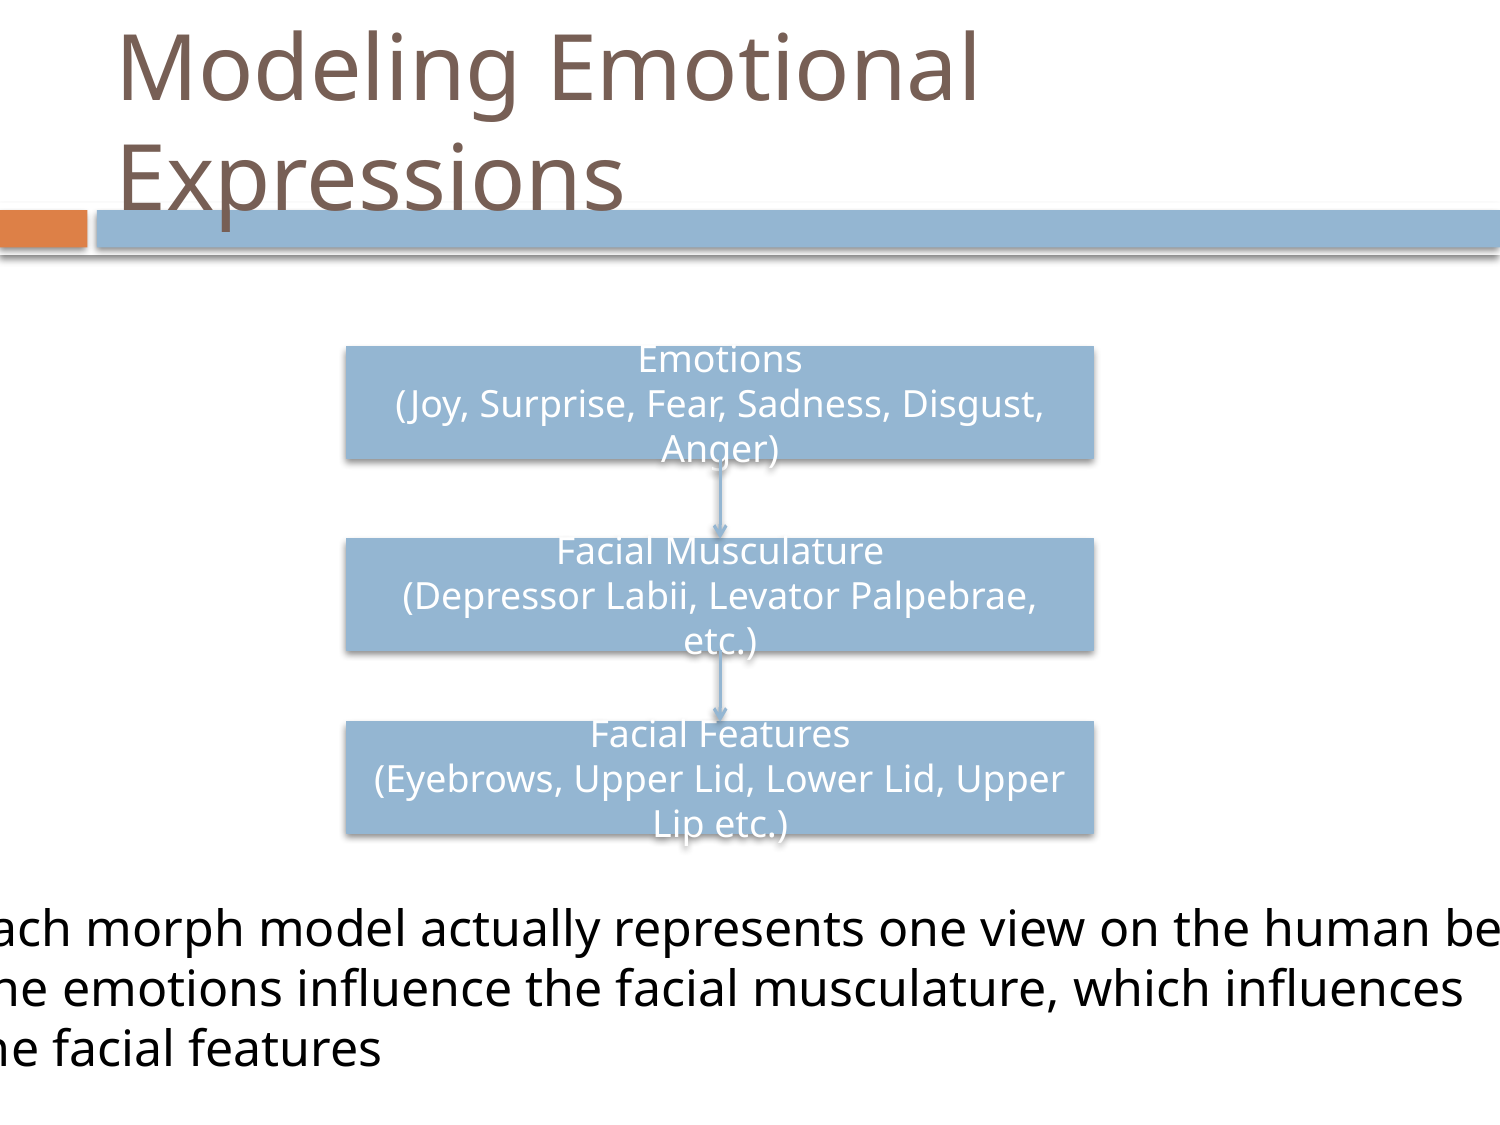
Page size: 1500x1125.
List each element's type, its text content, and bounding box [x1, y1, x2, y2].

title Modeling Emotional Expressions [100, 37, 1438, 200]
text_box Facial Features (Eyebrows, Upper Lid, Lower Lid, Upper Lip etc.) [346, 721, 1094, 834]
text_box Each morph model actually represents one view on the human being The emotions influence the facial musculature, which influences the facial features [0, 889, 1500, 1085]
text_box Facial Musculature (Depressor Labii, Levator Palpebrae, etc.) [346, 538, 1094, 651]
text_box Emotions (Joy, Surprise, Fear, Sadness, Disgust, Anger) [346, 346, 1094, 459]
